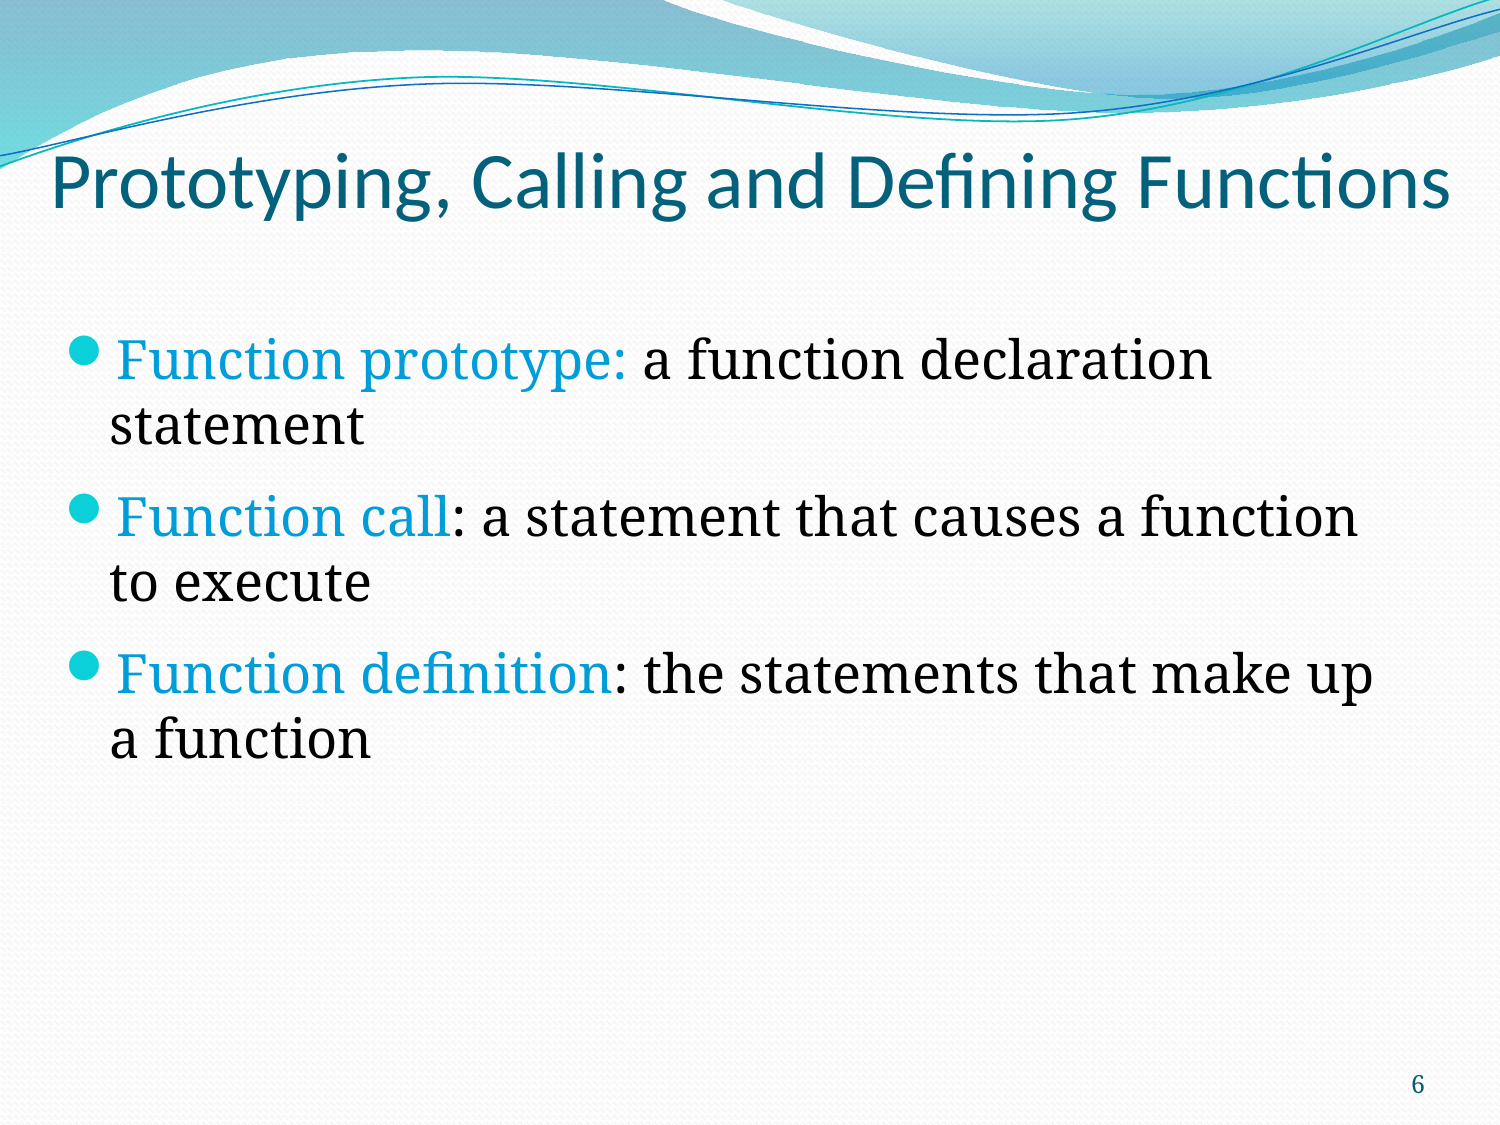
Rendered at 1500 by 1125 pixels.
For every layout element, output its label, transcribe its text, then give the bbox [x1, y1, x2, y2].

slide_number 6 [1299, 1042, 1425, 1103]
list Function prototype: a function declaration statement Function call: a statement that causes a function to execute Function definition: the statements that make up a function [50, 317, 1411, 999]
title Prototyping, Calling and Defining Functions [50, 37, 1475, 225]
